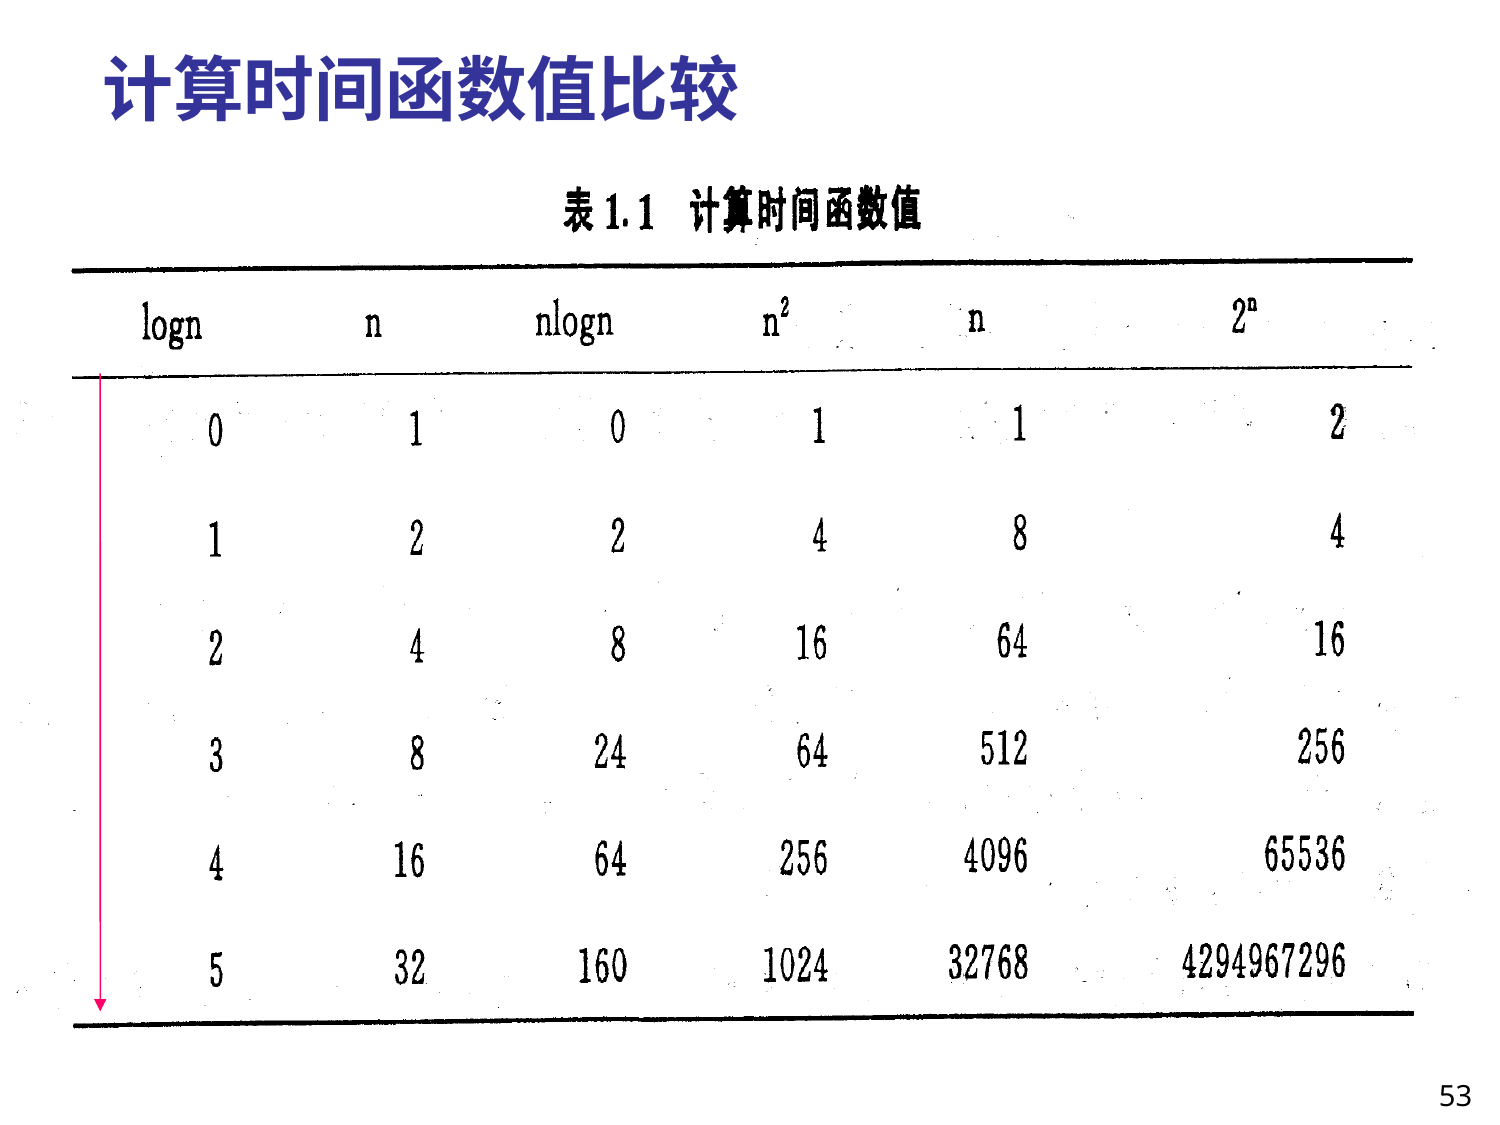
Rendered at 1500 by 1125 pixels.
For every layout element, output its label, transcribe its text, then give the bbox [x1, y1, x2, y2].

title 计算时间函数值比较 [87, 12, 1366, 138]
slide_number 53 [1174, 1049, 1488, 1125]
picture [12, 162, 1476, 1038]
